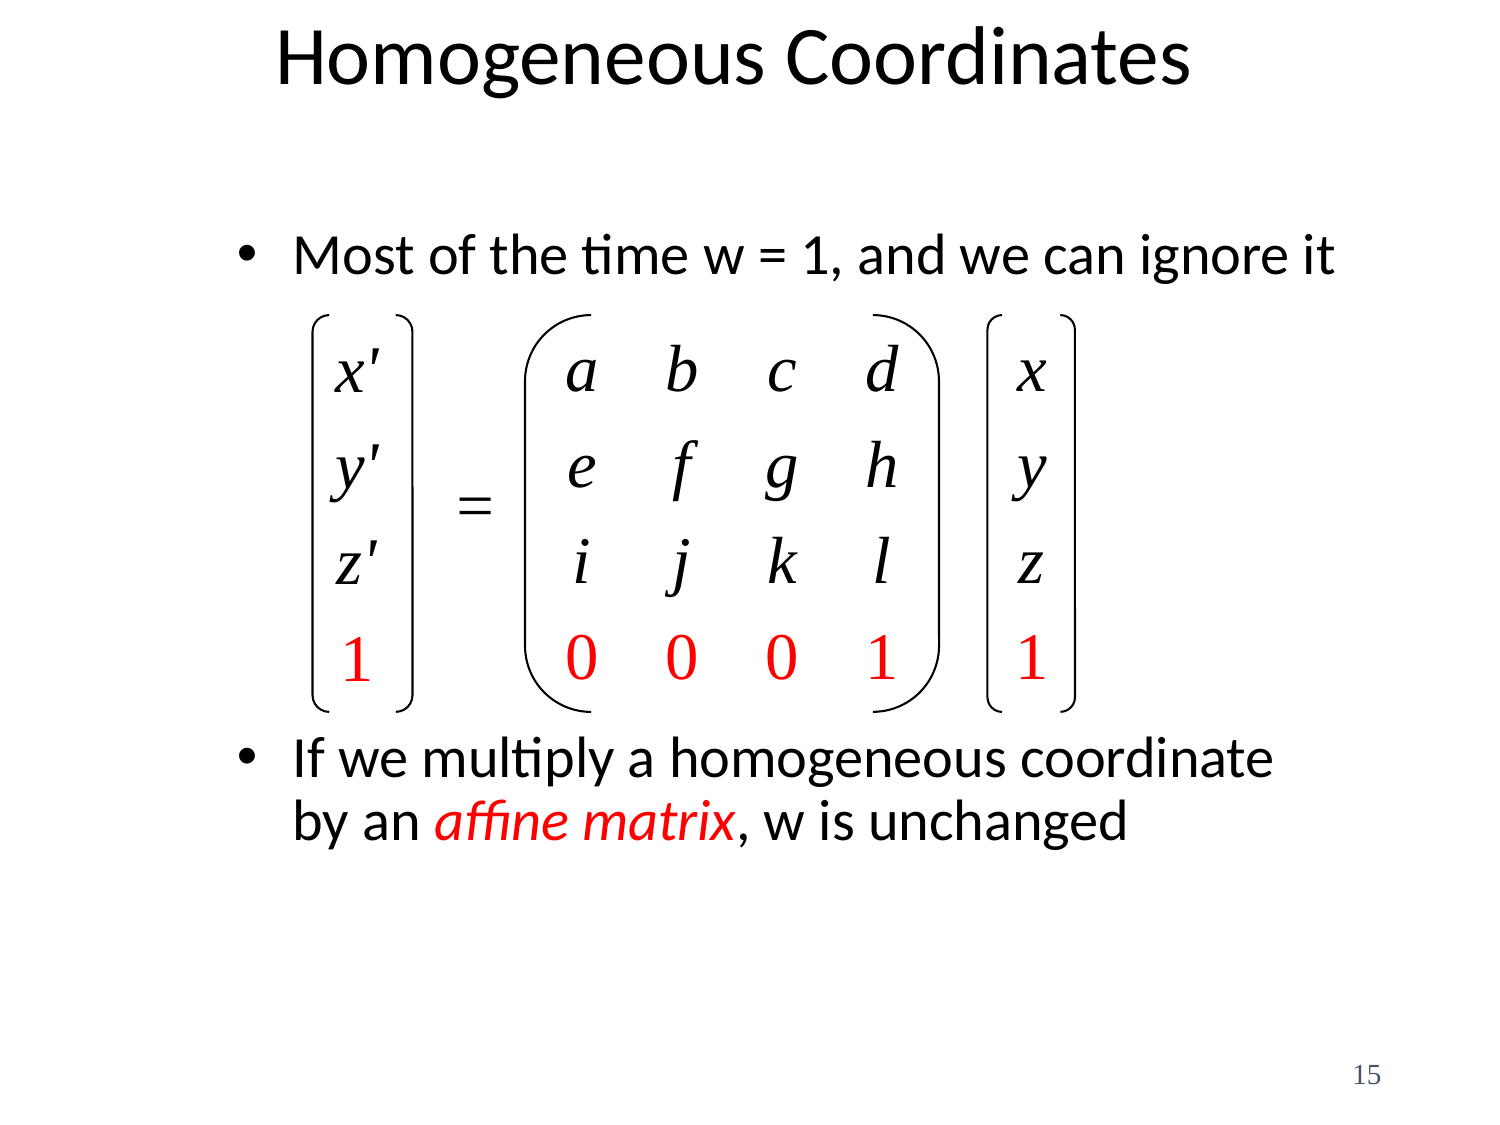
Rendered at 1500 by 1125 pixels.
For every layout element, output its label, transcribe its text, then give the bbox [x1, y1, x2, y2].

text_box Most of the time w = 1, and we can ignore it If we multiply a homogeneous coordinate by an affine matrix, w is unchanged [236, 224, 1450, 1075]
text_box a e i 0 [539, 324, 625, 693]
text_box [525, 340, 539, 687]
text_box b f j 0 [639, 324, 725, 693]
slide_number ‹#› [1059, 1042, 1397, 1103]
text_box [987, 315, 1075, 712]
text_box = [450, 461, 500, 542]
text_box c g k 0 [739, 324, 825, 693]
text_box Homogeneous Coordinates [274, 12, 1263, 163]
text_box [925, 340, 940, 687]
text_box [544, 315, 920, 712]
text_box x' y' z' 1 [314, 326, 400, 695]
text_box d h l 1 [839, 324, 925, 693]
text_box [312, 315, 413, 712]
